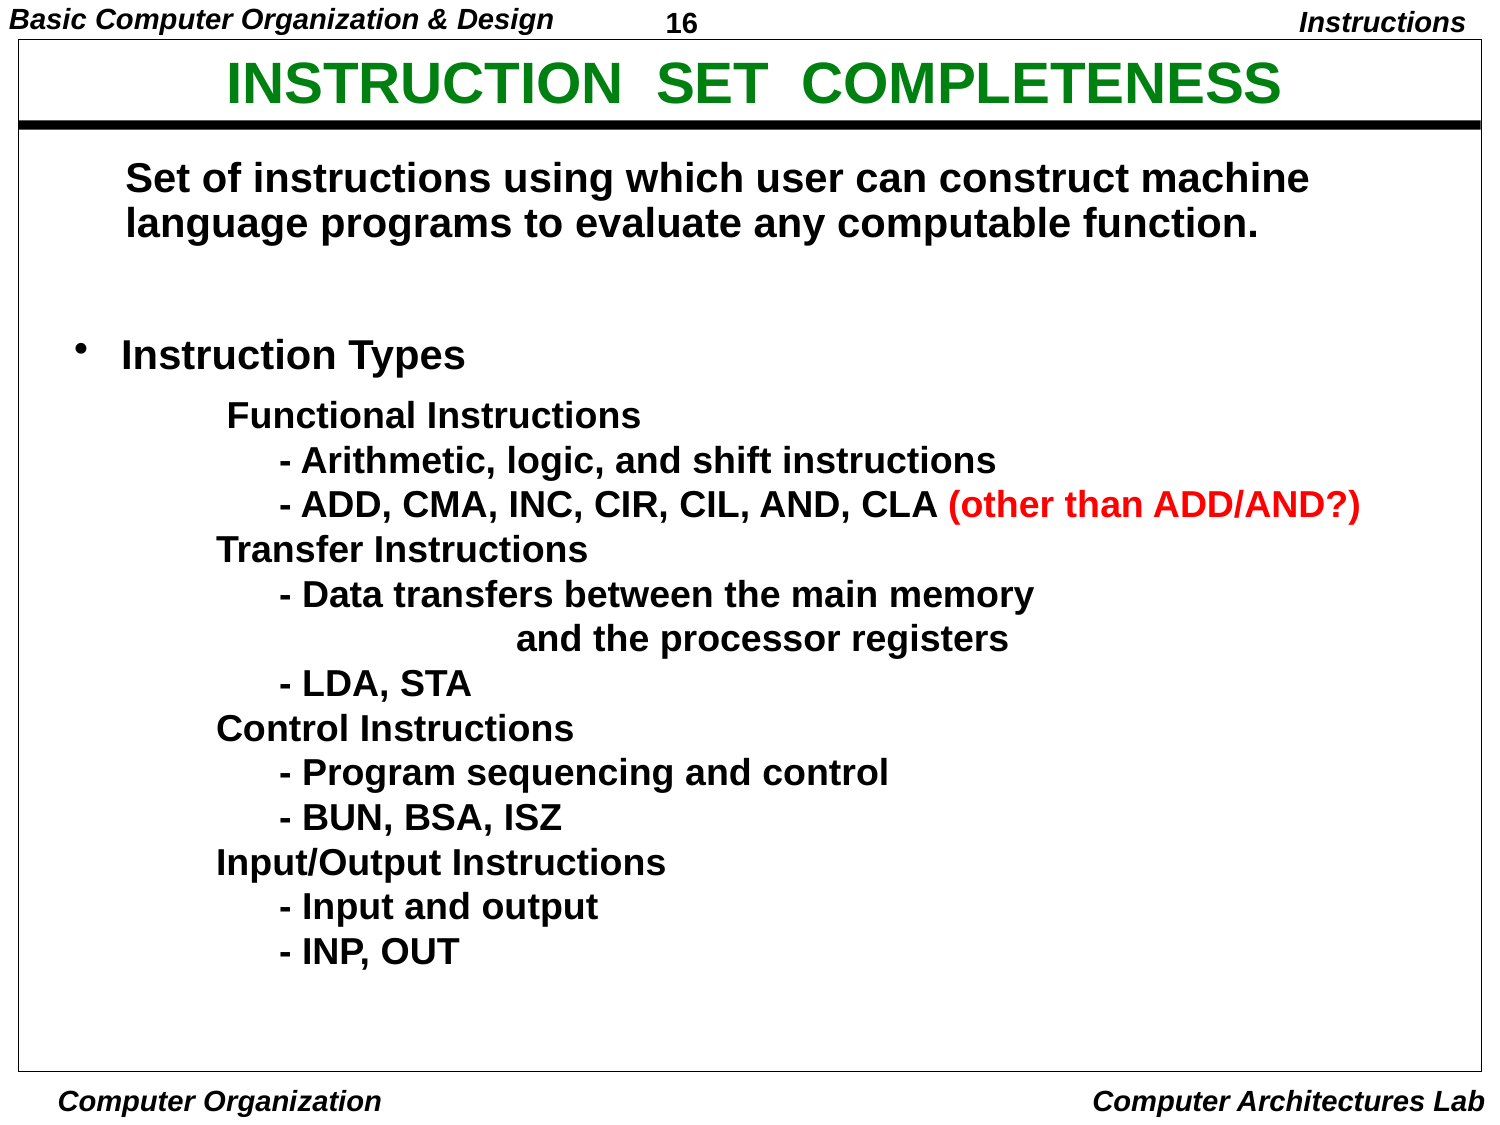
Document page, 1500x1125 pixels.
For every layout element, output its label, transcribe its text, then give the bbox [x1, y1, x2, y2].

text_box Functional Instructions - Arithmetic, logic, and shift instructions - ADD, CMA, INC, CIR, CIL, AND, CLA (other than ADD/AND?) Transfer Instructions - Data transfers between the main memory and the processor registers - LDA, STA Control Instructions - Program sequencing and control - BUN, BSA, ISZ Input/Output Instructions - Input and output - INP, OUT [107, 397, 1377, 1008]
text_box Instruction Types [63, 331, 477, 383]
title INSTRUCTION SET COMPLETENESS [214, 51, 1295, 121]
text_box [207, 330, 214, 357]
text_box Instructions [1284, 0, 1482, 46]
text_box Set of instructions using which user can construct machine language programs to evaluate any computable function. [115, 152, 1469, 251]
